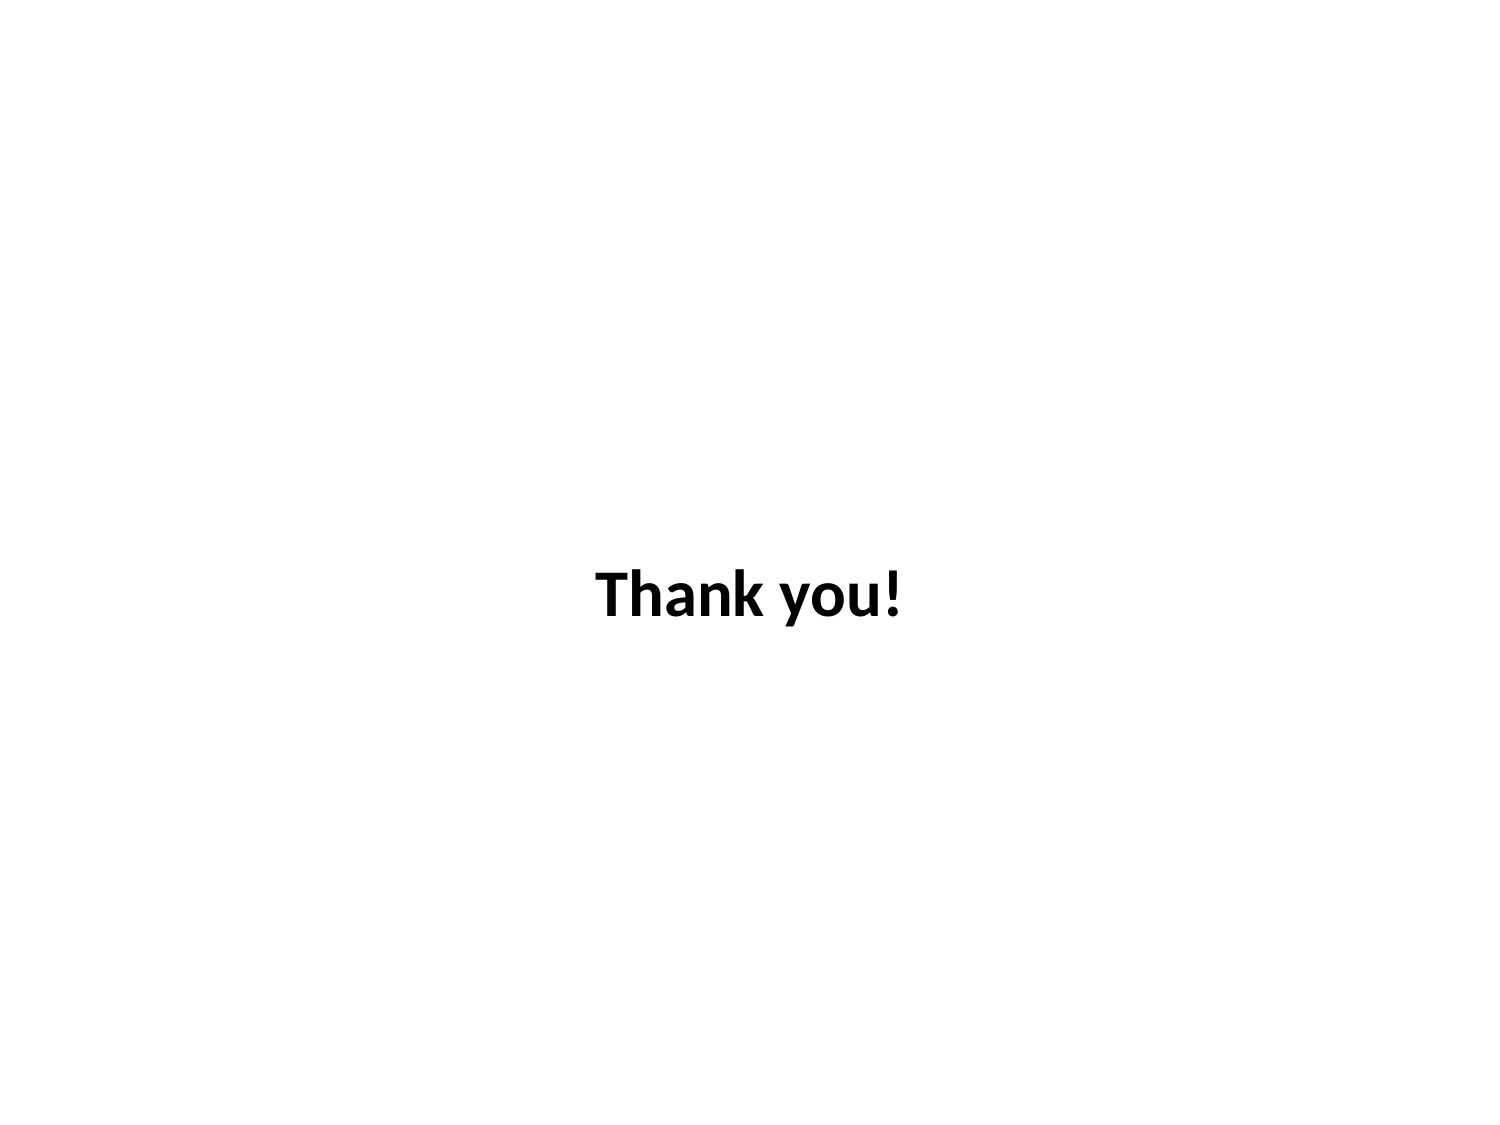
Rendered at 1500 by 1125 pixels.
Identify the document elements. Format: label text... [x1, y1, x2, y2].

list Thank you! [75, 262, 1425, 1005]
